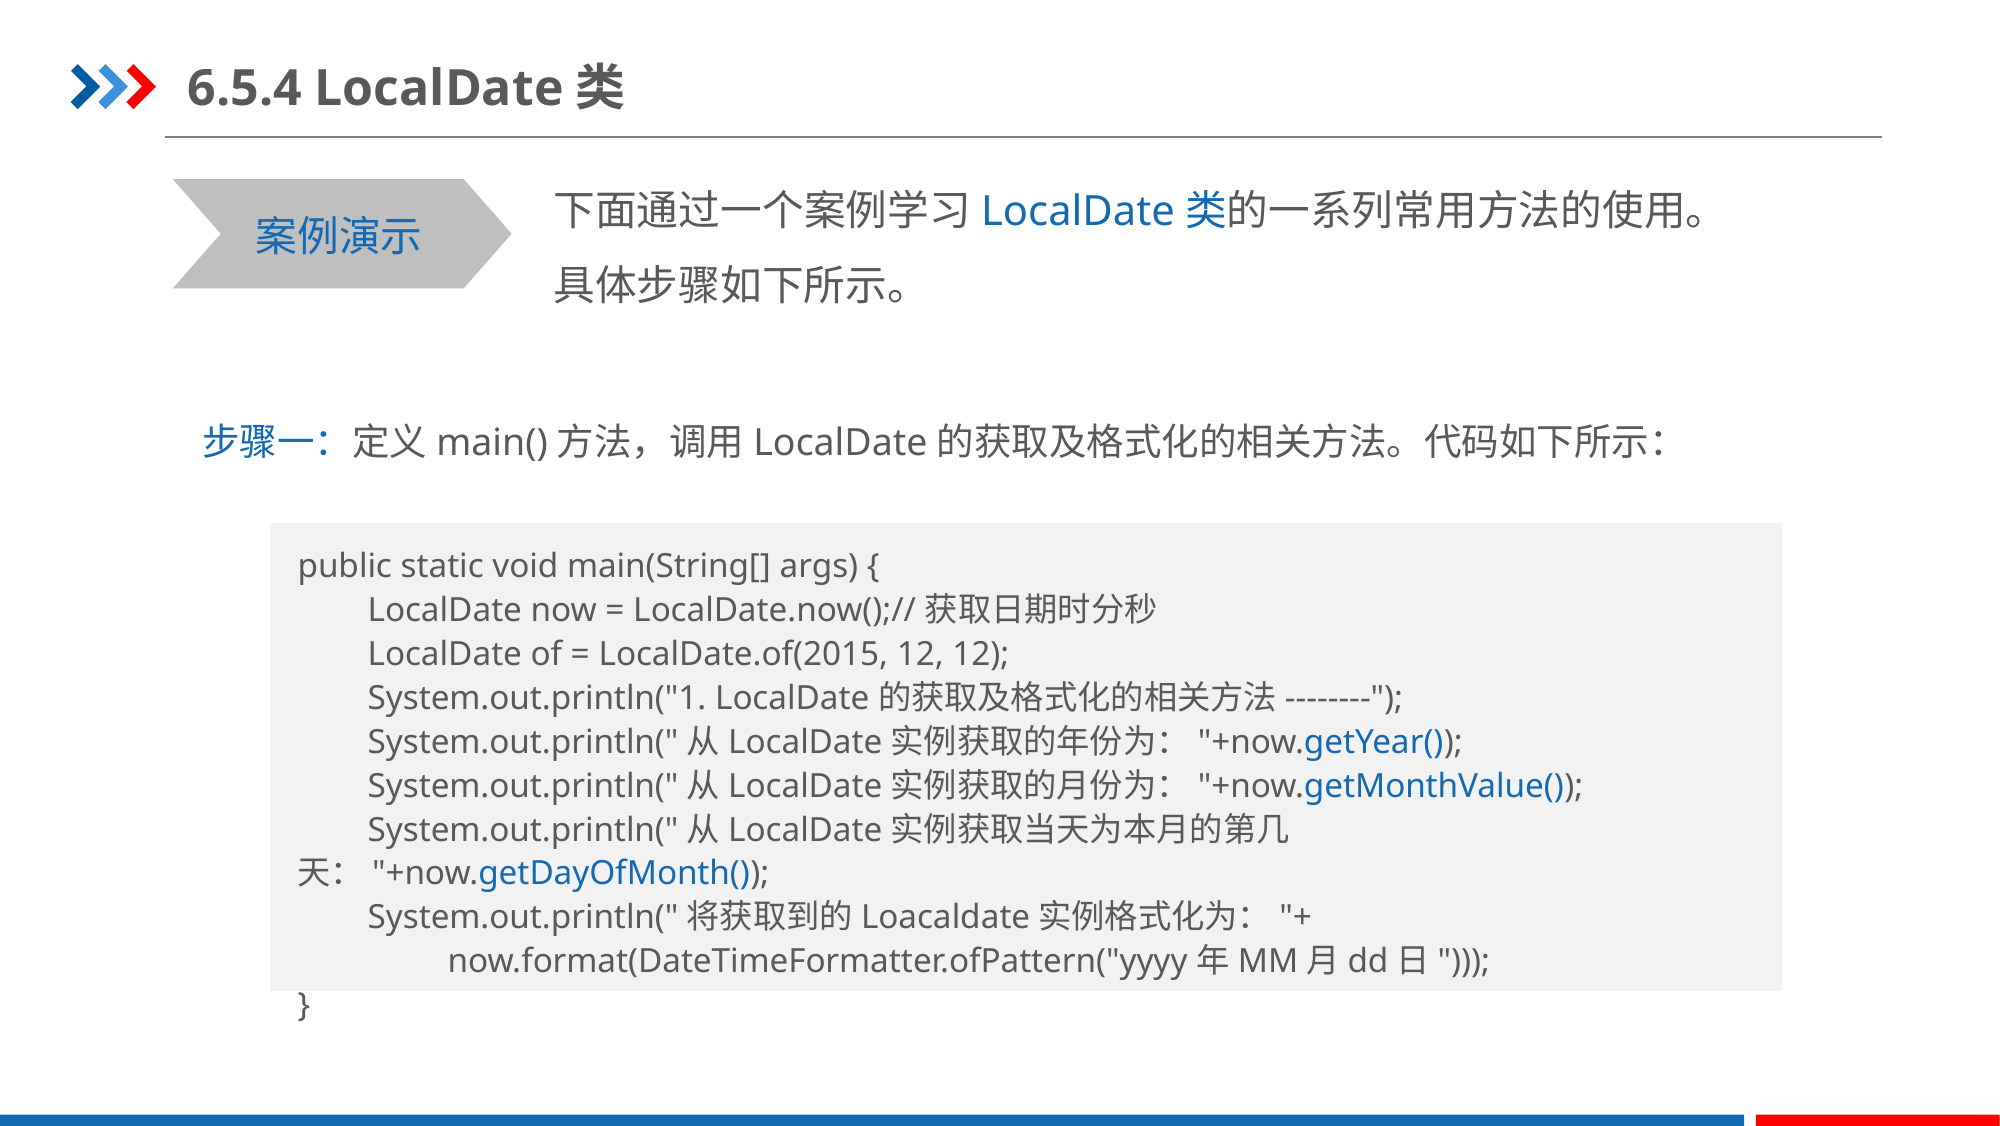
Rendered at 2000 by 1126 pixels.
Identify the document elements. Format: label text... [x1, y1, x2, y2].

text_box 6.5.4 LocalDate类 [187, 43, 827, 127]
text_box [172, 179, 512, 289]
text_box 案例演示 [240, 202, 438, 267]
text_box public static void main(String[] args) { LocalDate now = LocalDate.now();//获取日期时分秒 LocalDate of = LocalDate.of(2015, 12, 12); System.out.println("1. LocalDate的获取及格式化的相关方法--------"); System.out.println("从LocalDate实例获取的年份为："+now.getYear()); System.out.println("从LocalDate实例获取的月份为："+now.getMonthValue()); System.out.println("从LocalDate实例获取当天为本月的第几天："+now.getDayOfMonth()); System.out.println("将获取到的Loacaldate实例格式化为："+ now.format(DateTimeFormatter.ofPattern("yyyy年MM月dd日"))); } [282, 1000, 1772, 1031]
picture [270, 523, 1785, 993]
text_box 步骤一：定义main()方法，调用LocalDate的获取及格式化的相关方法。代码如下所示： [187, 387, 1772, 471]
text_box 下面通过一个案例学习LocalDate类的一系列常用方法的使用。具体步骤如下所示。 [538, 151, 1774, 317]
